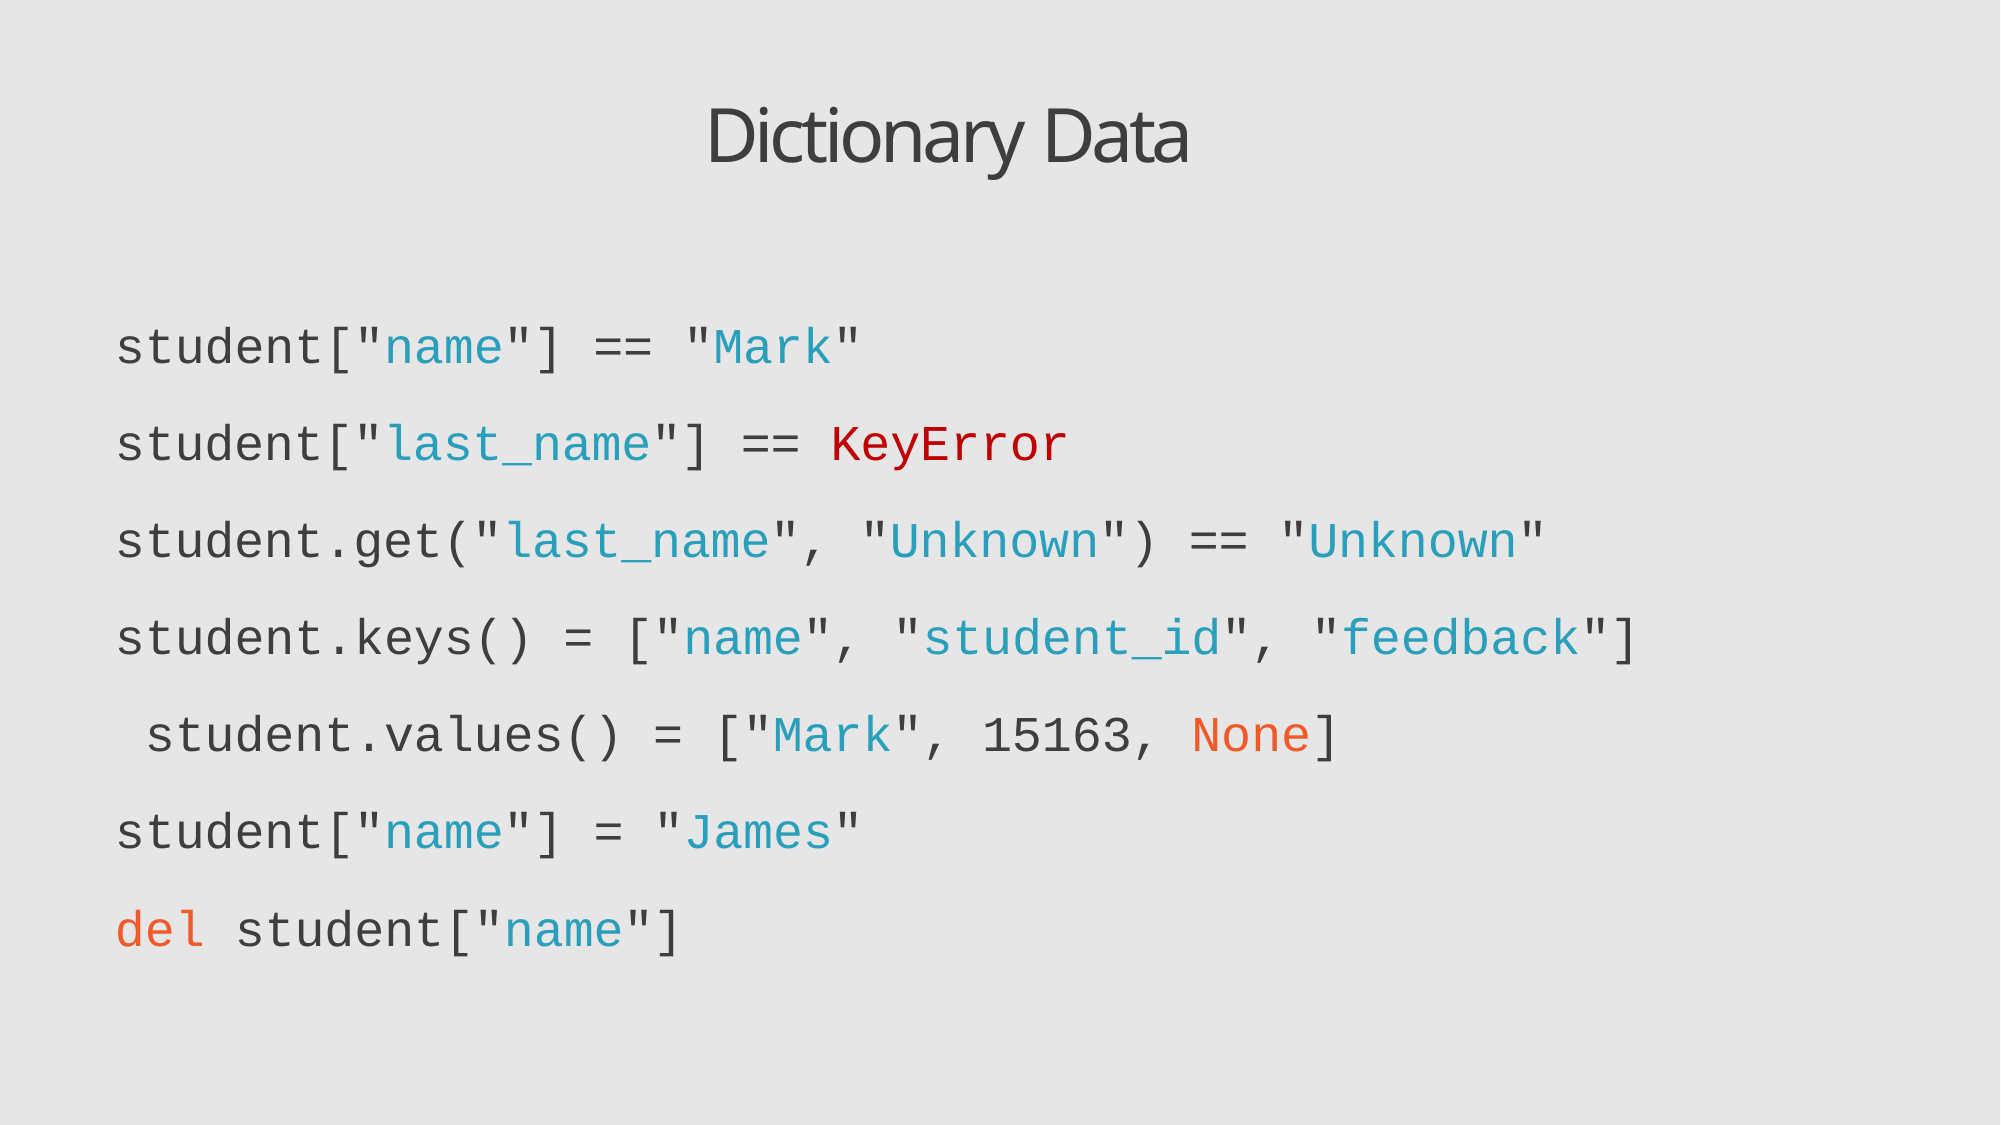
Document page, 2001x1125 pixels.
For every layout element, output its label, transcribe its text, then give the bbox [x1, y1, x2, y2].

text_box student["name"] == "Mark" student["last_name"] == KeyError student.get("last_name", "Unknown") == "Unknown" student.keys() = ["name", "student_id", "feedback"] student.values() = ["Mark", 15163, None] student["name"] = "James" del student["name"] [112, 311, 1646, 957]
title Dictionary Data [702, 85, 1284, 276]
